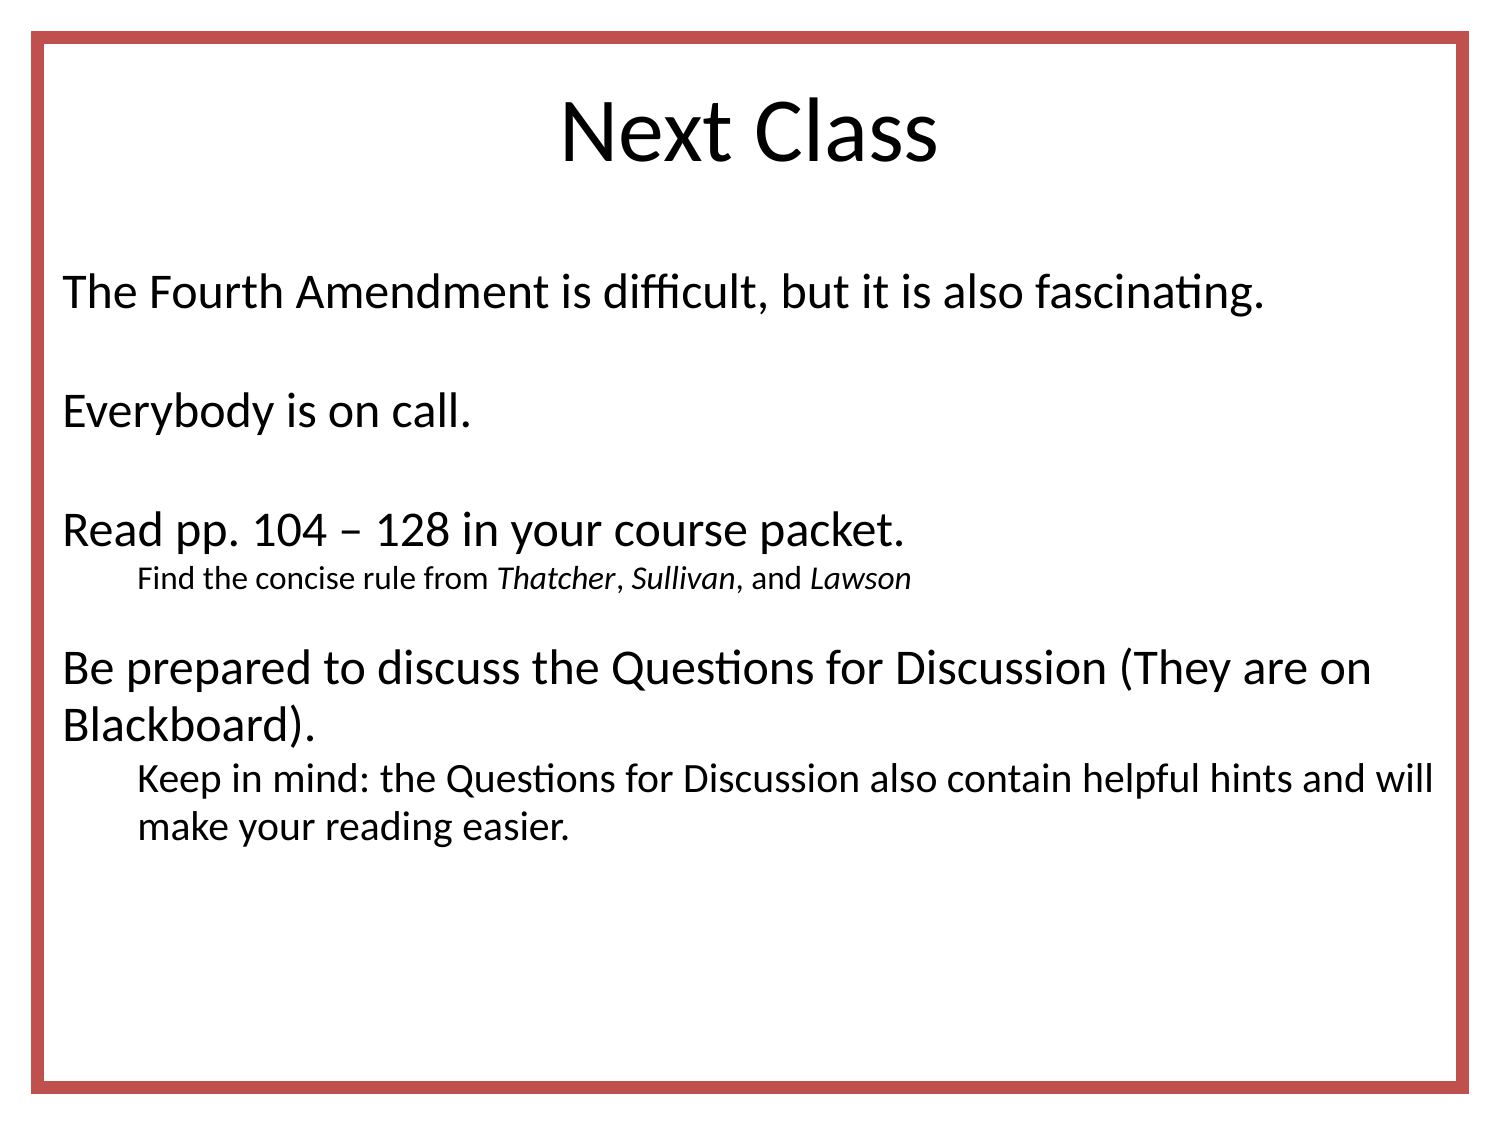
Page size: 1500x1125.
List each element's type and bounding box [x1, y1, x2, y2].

text_box [37, 37, 1463, 1088]
